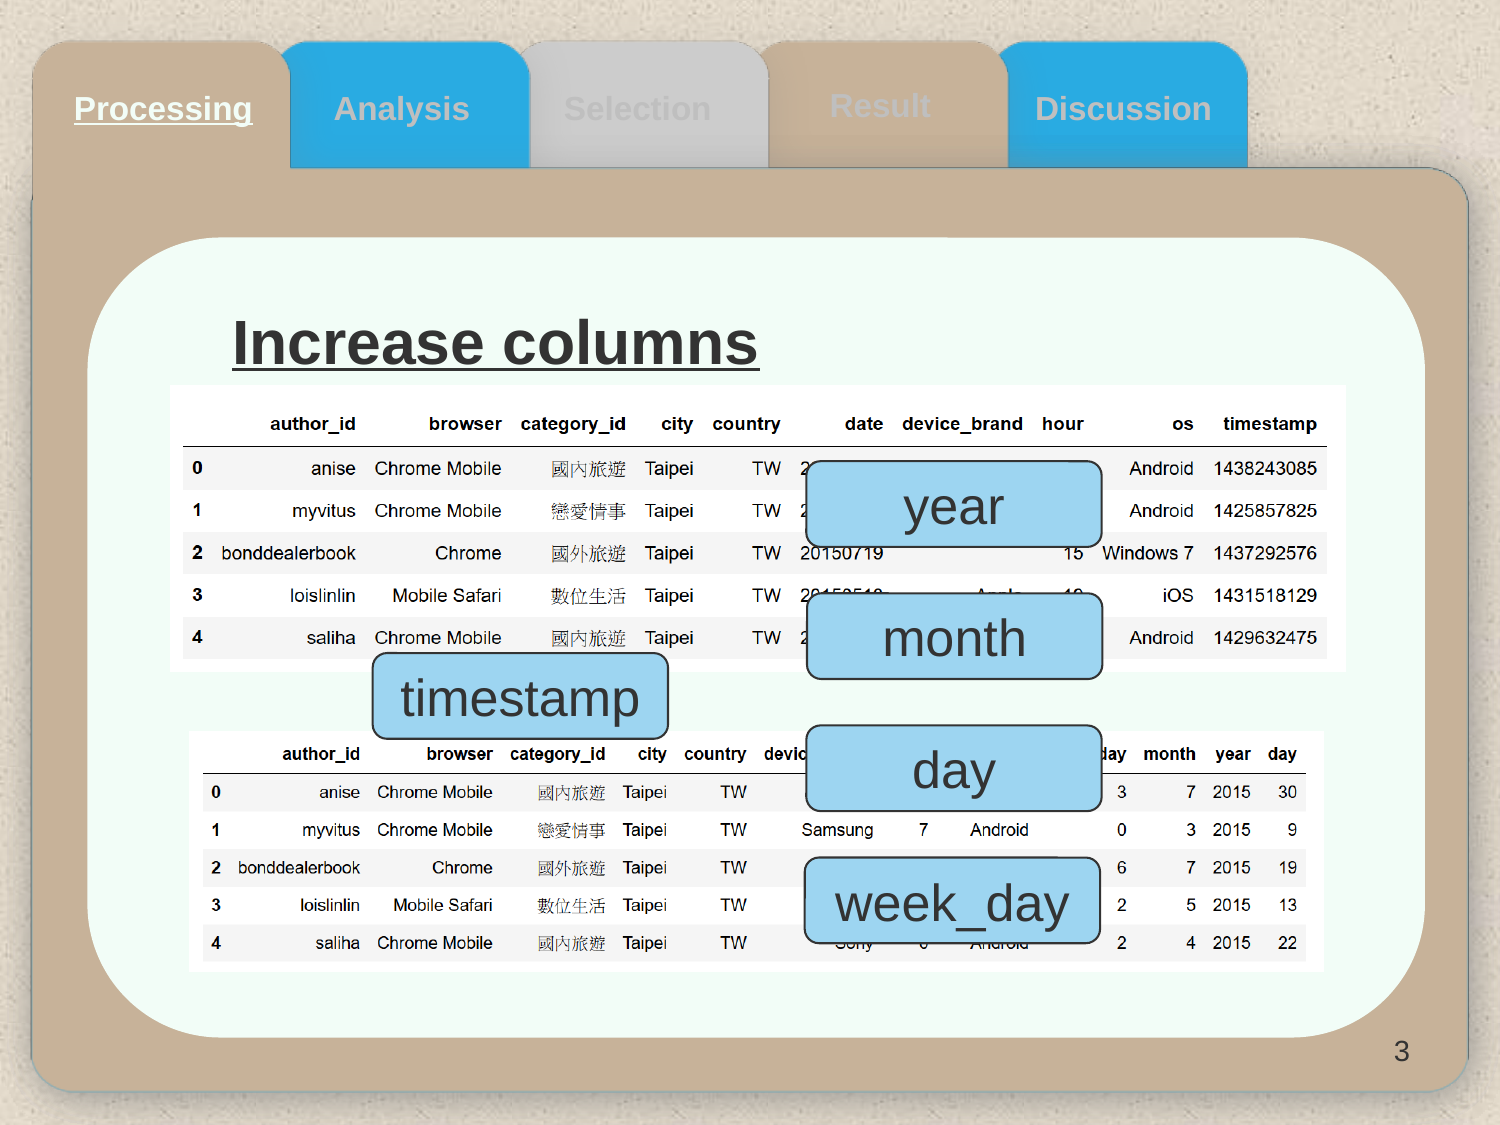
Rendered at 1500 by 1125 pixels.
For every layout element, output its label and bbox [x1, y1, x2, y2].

text_box [372, 461, 1103, 945]
picture [0, 0, 1500, 1125]
